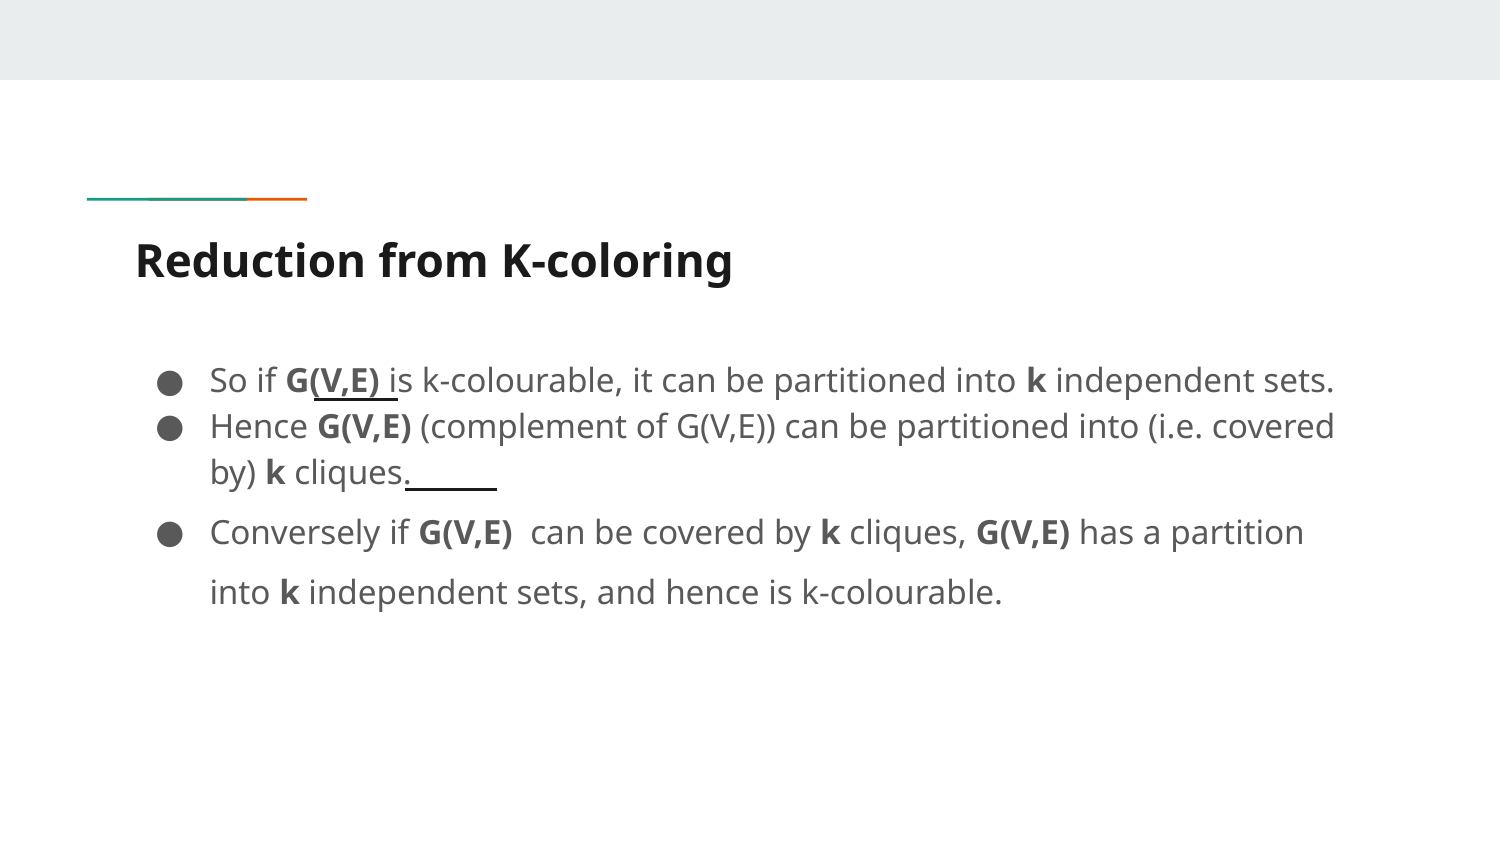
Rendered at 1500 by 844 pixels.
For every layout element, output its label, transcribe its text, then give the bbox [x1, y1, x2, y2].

title Reduction from K-coloring [119, 216, 1381, 305]
list So if G(V,E) is k-colourable, it can be partitioned into k independent sets. Hence G(V,E) (complement of G(V,E)) can be partitioned into (i.e. covered by) k cliques. Conversely if G(V,E) can be covered by k cliques, G(V,E) has a partition into k independent sets, and hence is k-colourable. [119, 324, 1381, 682]
